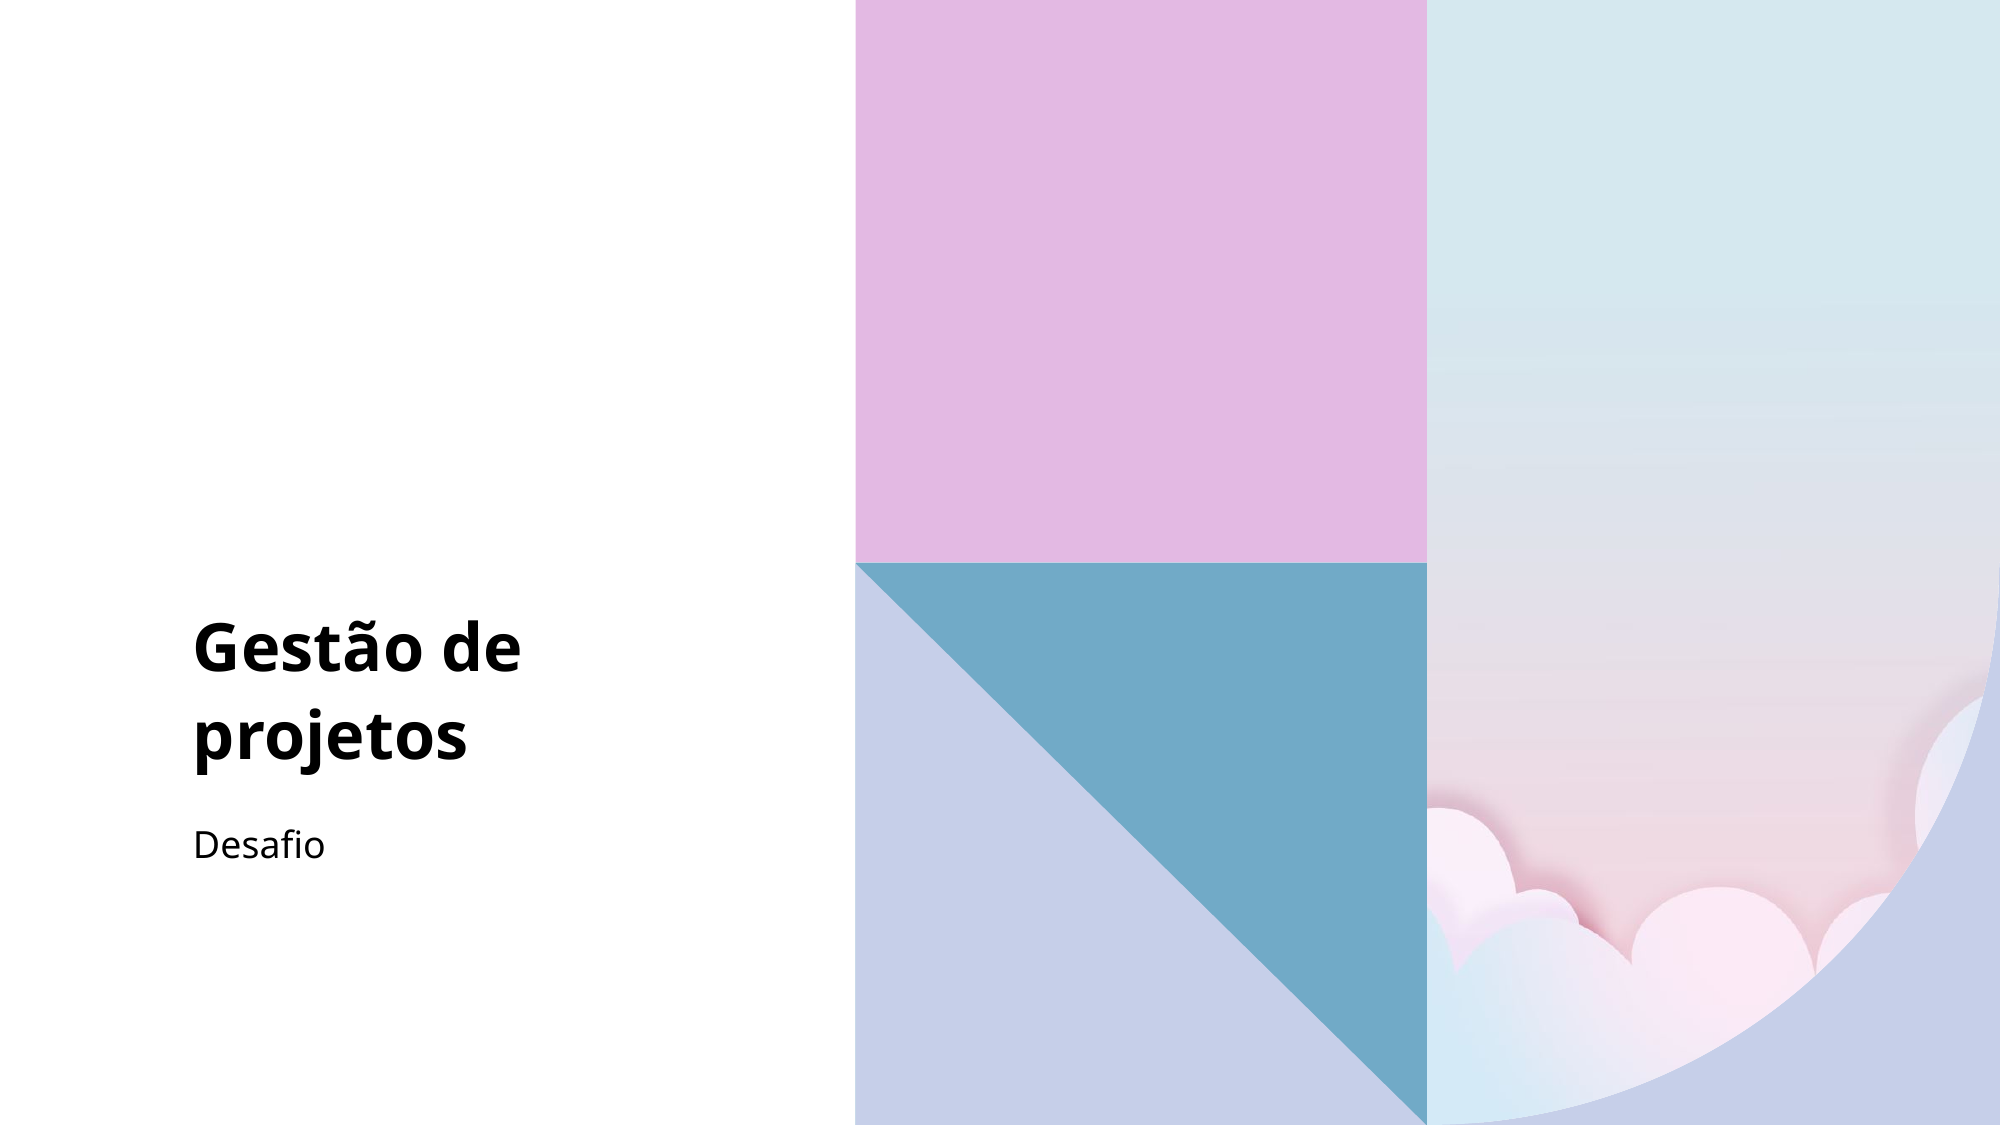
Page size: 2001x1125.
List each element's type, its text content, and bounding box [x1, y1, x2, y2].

text_box [854, 0, 1427, 561]
title Gestão de projetos [177, 262, 709, 781]
text_box [856, 561, 1427, 1123]
subtitle Desafio [177, 804, 709, 966]
text_box [0, 0, 854, 1125]
text_box [854, 561, 1427, 1125]
picture [1427, 0, 2000, 1125]
